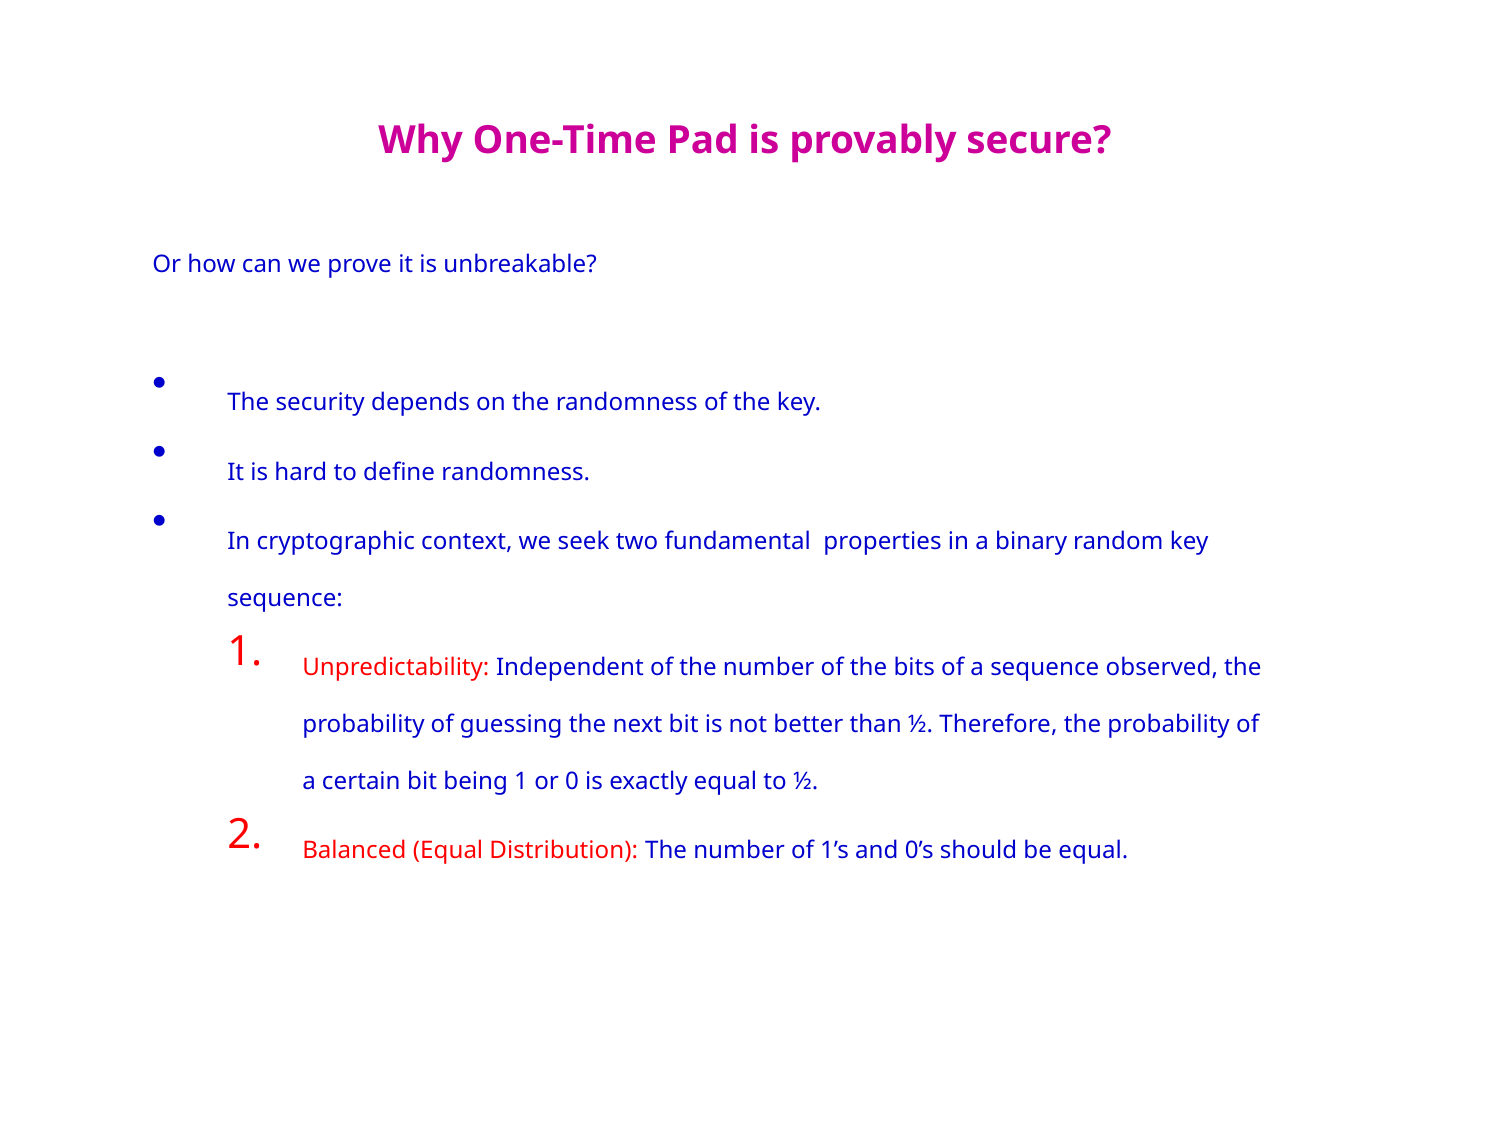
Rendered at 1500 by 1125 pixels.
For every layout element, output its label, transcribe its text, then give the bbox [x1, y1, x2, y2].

text_box Why One-Time Pad is provably secure? [363, 62, 1127, 169]
text_box [134, 208, 1425, 284]
text_box Or how can we prove it is unbreakable? The security depends on the randomness of the key. It is hard to define randomness. In cryptographic context, we seek two fundamental properties in a binary random key sequence: Unpredictability: Independent of the number of the bits of a sequence observed, the probability of guessing the next bit is not better than ½. Therefore, the probability of a certain bit being 1 or 0 is exactly equal to ½. Balanced (Equal Distribution): The number of 1’s and 0’s should be equal. [137, 212, 1291, 928]
